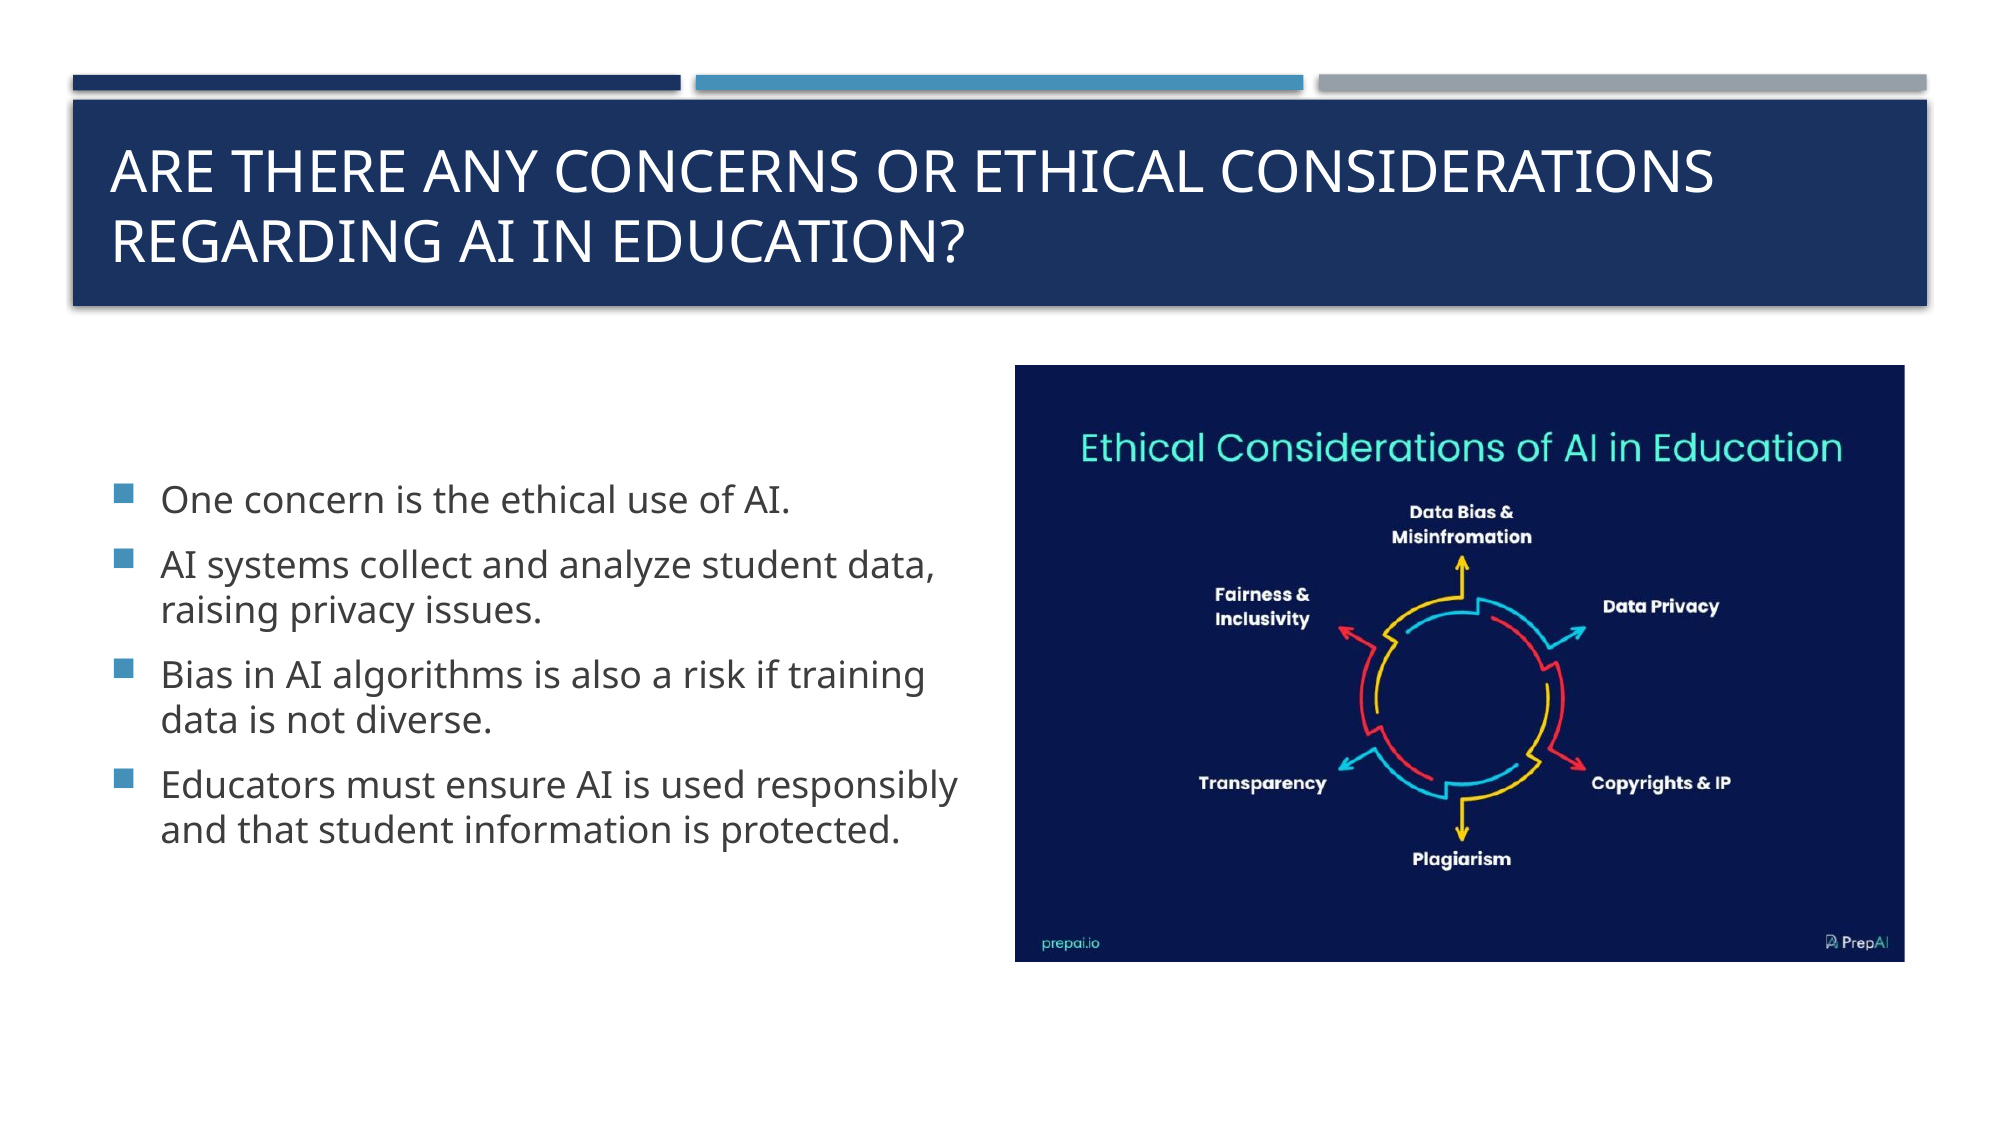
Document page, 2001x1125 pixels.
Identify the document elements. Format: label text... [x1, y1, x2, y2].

picture [1014, 364, 1906, 962]
title Are there any concerns or ethical considerations regarding AI in education? [95, 119, 1905, 282]
list One concern is the ethical use of AI. AI systems collect and analyze student data, raising privacy issues. Bias in AI algorithms is also a risk if training data is not diverse. Educators must ensure AI is used responsibly and that student information is protected. [95, 365, 985, 962]
